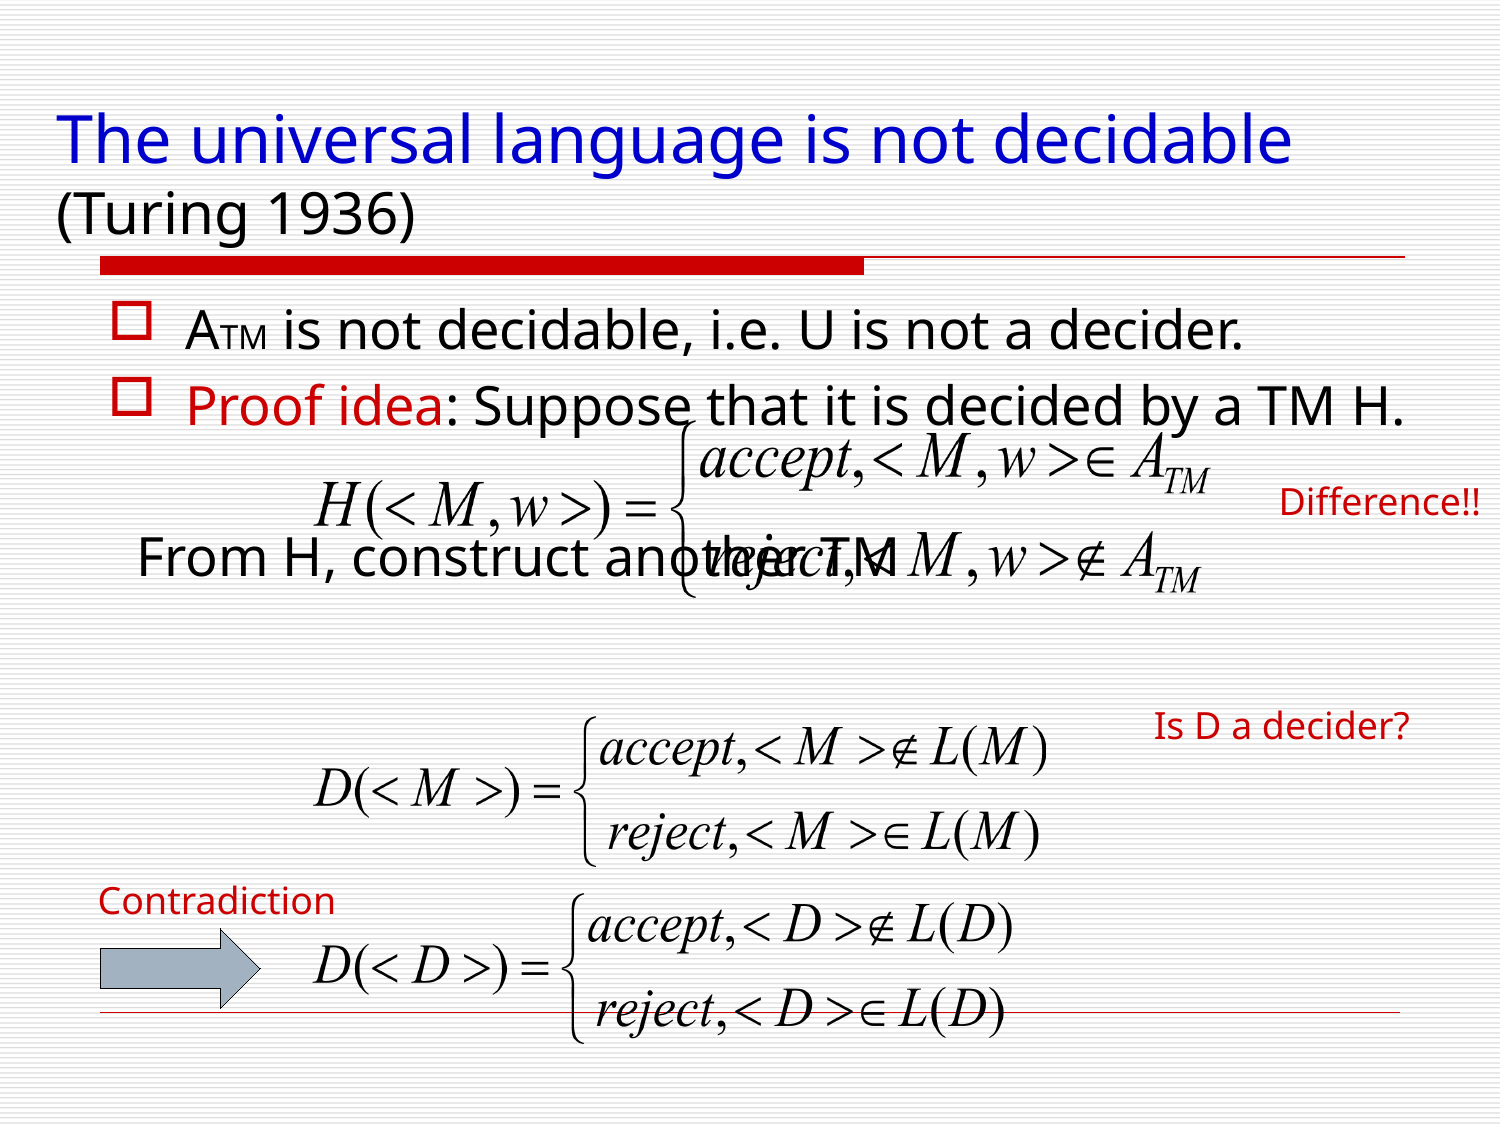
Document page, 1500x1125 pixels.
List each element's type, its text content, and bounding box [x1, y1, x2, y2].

picture [0, 0, 1500, 1125]
list ATM is not decidable, i.e. U is not a decider. Proof idea: Suppose that it is decided by a TM H. From H, construct another TM [92, 287, 1471, 1012]
text_box Difference!! [1244, 470, 1497, 531]
title The universal language is not decidable (Turing 1936) [41, 54, 1459, 255]
text_box Contradiction [82, 869, 352, 930]
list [312, 716, 1046, 867]
text_box Is D a decider? [1139, 694, 1426, 755]
text_box [100, 930, 261, 1009]
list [312, 420, 1211, 598]
